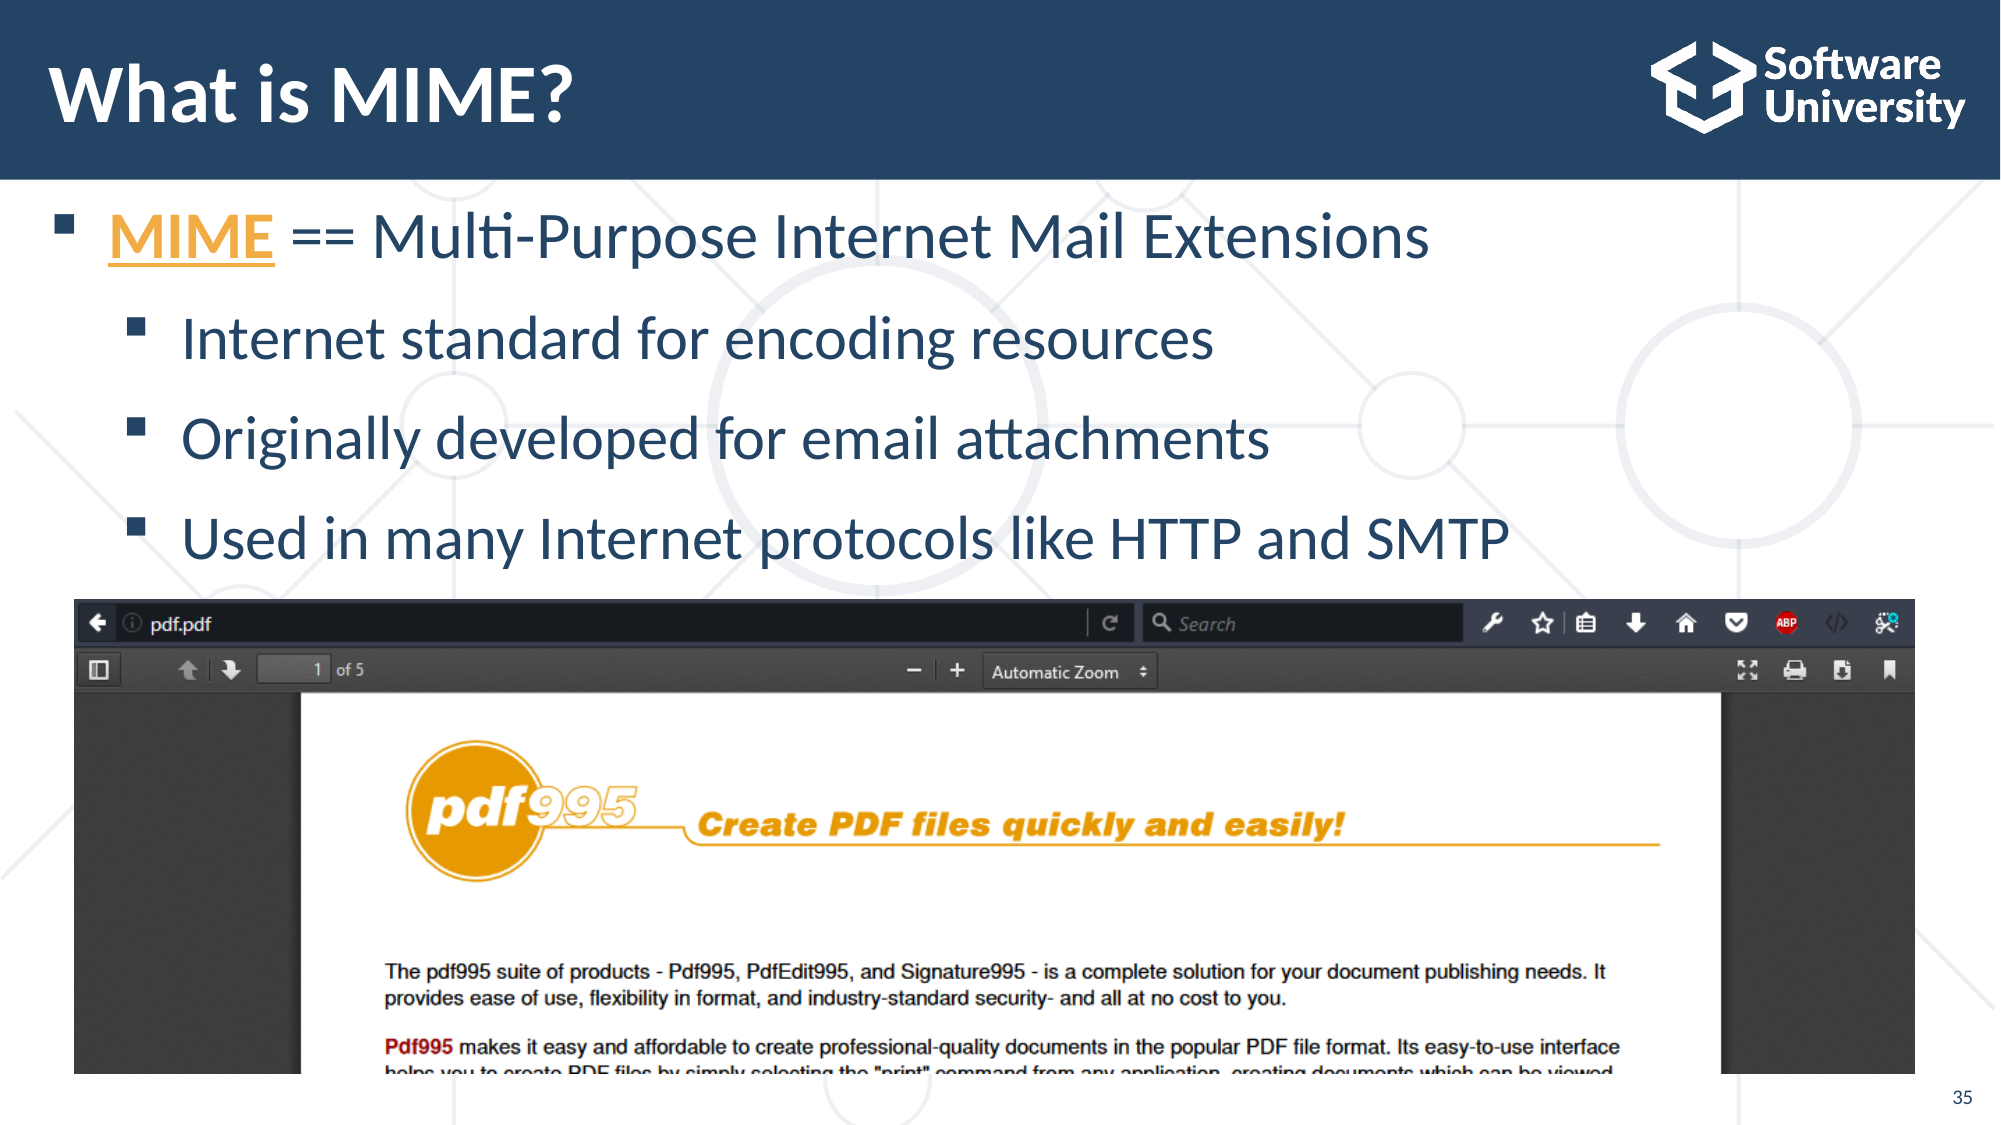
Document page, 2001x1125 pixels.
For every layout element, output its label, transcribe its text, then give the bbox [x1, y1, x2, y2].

title What is MIME? [31, 16, 1625, 162]
list MIME == Multi-Purpose Internet Mail Extensions Internet standard for encoding resources Originally developed for email attachments Used in many Internet protocols like HTTP and SMTP [31, 186, 1968, 1100]
slide_number 35 [1927, 1067, 1989, 1117]
picture [1651, 41, 1966, 134]
picture [74, 599, 1915, 1074]
